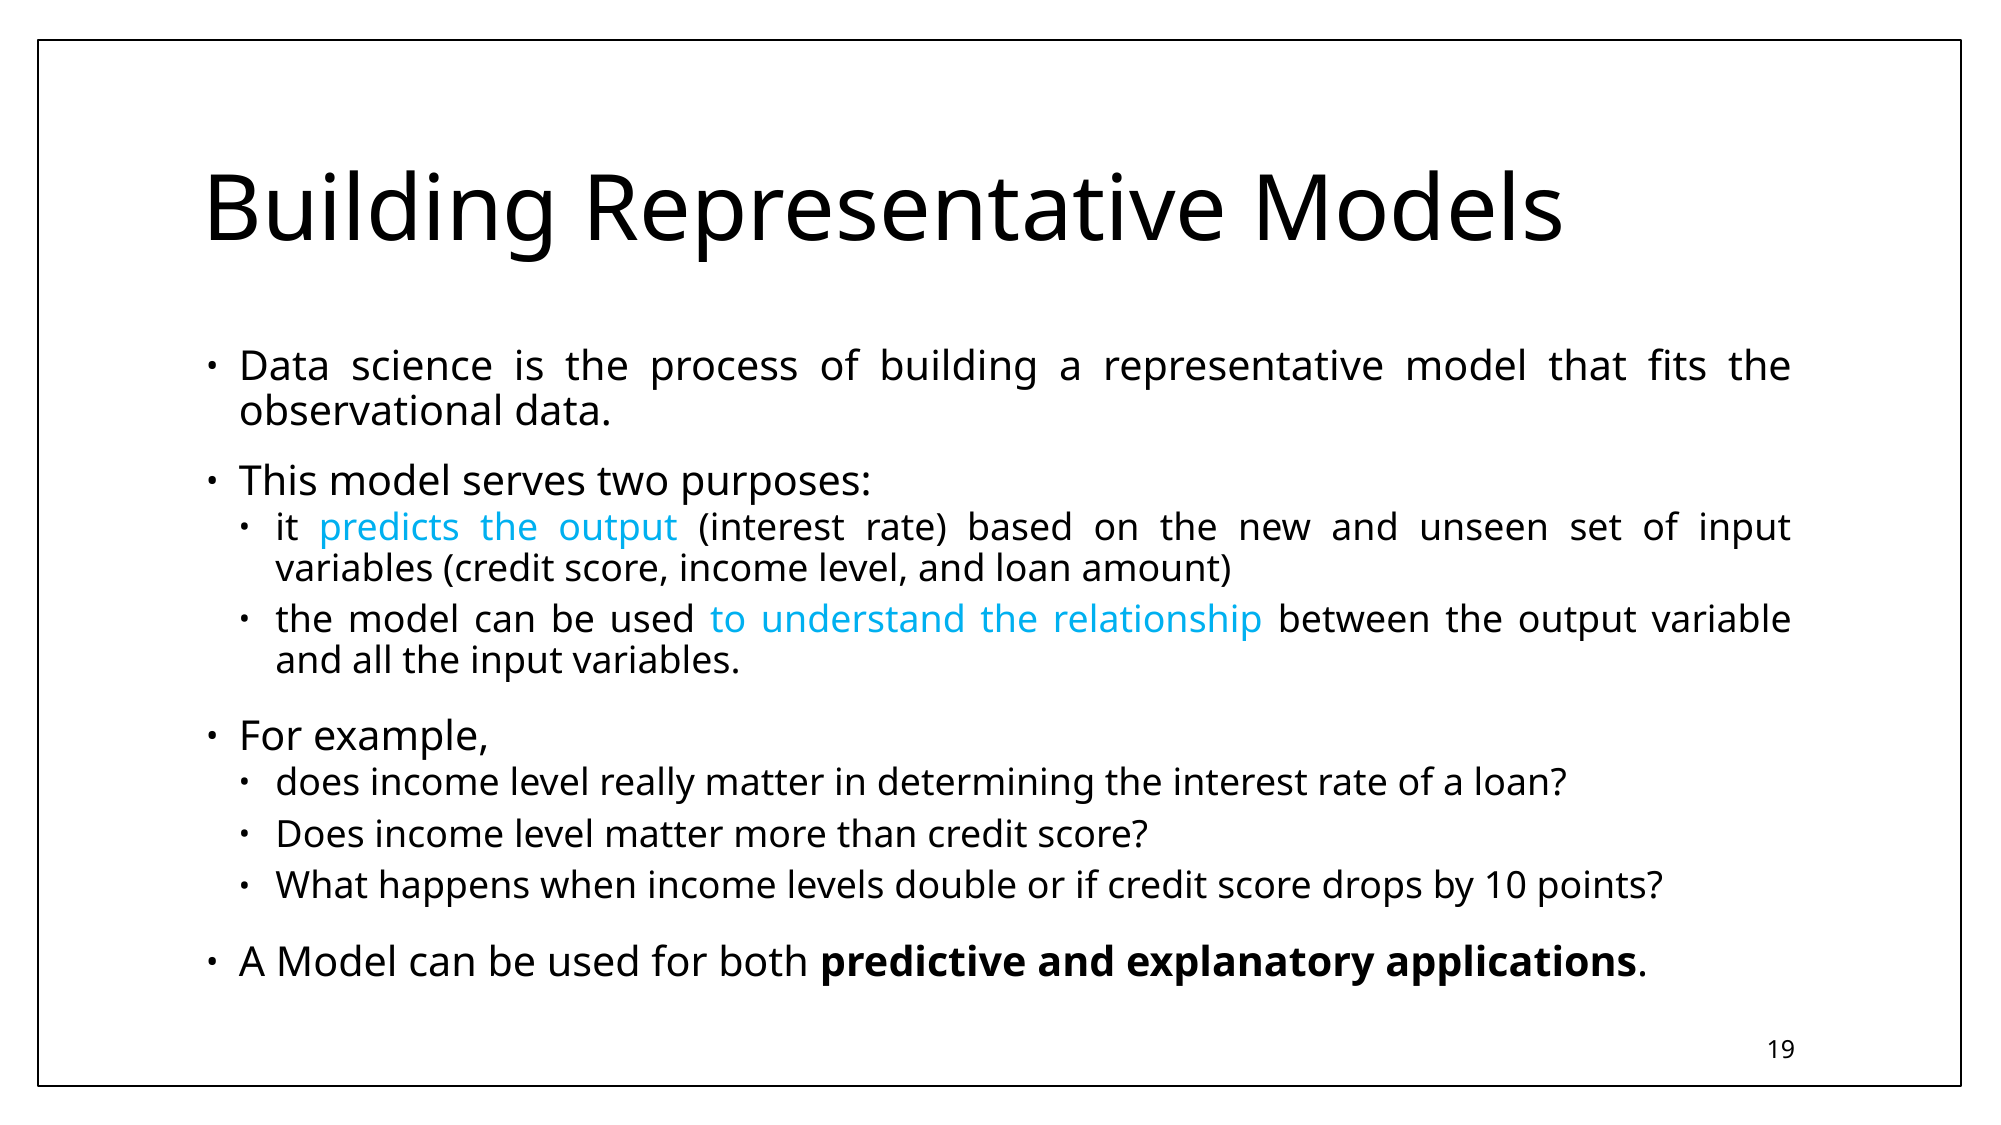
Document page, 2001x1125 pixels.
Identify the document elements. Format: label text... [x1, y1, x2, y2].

title Building Representative Models [187, 99, 1808, 323]
list Data science is the process of building a representative model that fits the observational data. This model serves two purposes: it predicts the output (interest rate) based on the new and unseen set of input variables (credit score, income level, and loan amount) the model can be used to understand the relationship between the output variable and all the input variables. For example, does income level really matter in determining the interest rate of a loan? Does income level matter more than credit score? What happens when income levels double or if credit score drops by 10 points? A Model can be used for both predictive and explanatory applications. [187, 337, 1808, 1000]
slide_number 19 [1530, 1020, 1811, 1081]
